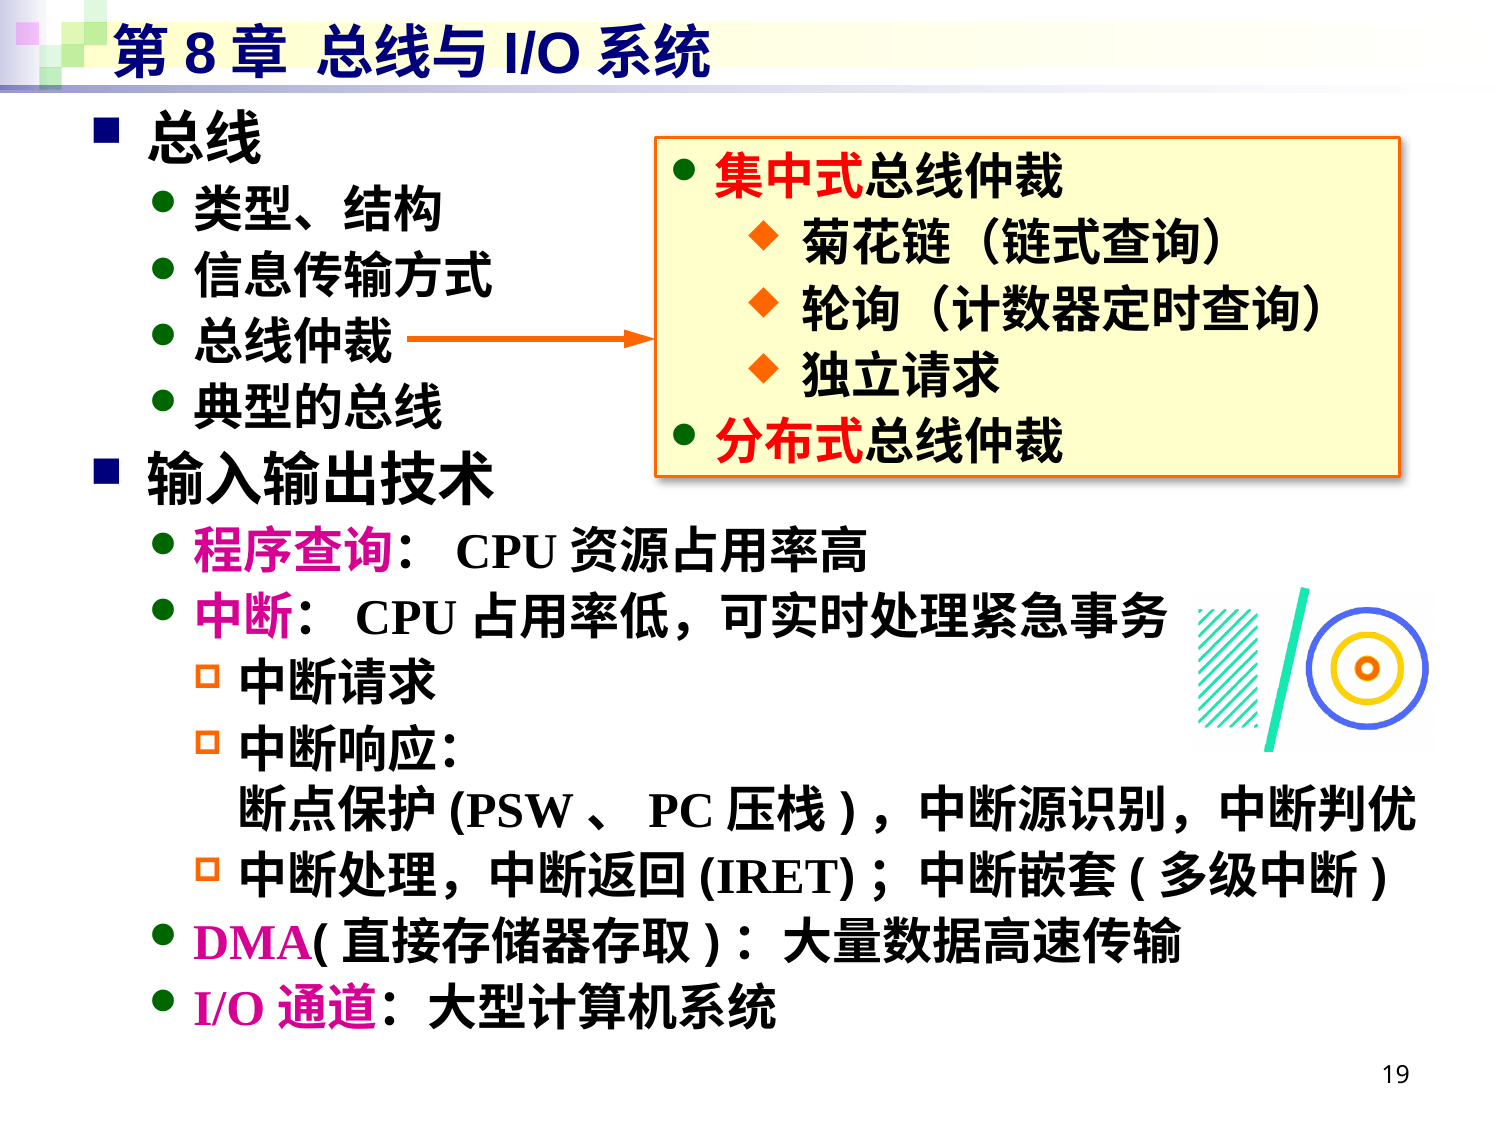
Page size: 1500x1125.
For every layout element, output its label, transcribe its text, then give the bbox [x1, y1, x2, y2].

title 第8章 总线与I/O系统 [96, 6, 1448, 92]
text_box 集中式总线仲裁 菊花链（链式查询） 轮询（计数器定时查询） 独立请求 分布式总线仲裁 [655, 137, 1400, 477]
list 总线 类型、结构 信息传输方式 总线仲裁 典型的总线 输入输出技术 程序查询：CPU资源占用率高 中断：CPU占用率低，可实时处理紧急事务 中断请求 中断响应： 断点保护(PSW、PC压栈)，中断源识别，中断判优 中断处理，中断返回(IRET)；中断嵌套(多级中断) DMA(直接存储器存取)：大量数据高速传输 I/O通道：大型计算机系统 [74, 92, 1448, 1101]
picture [1191, 585, 1436, 752]
